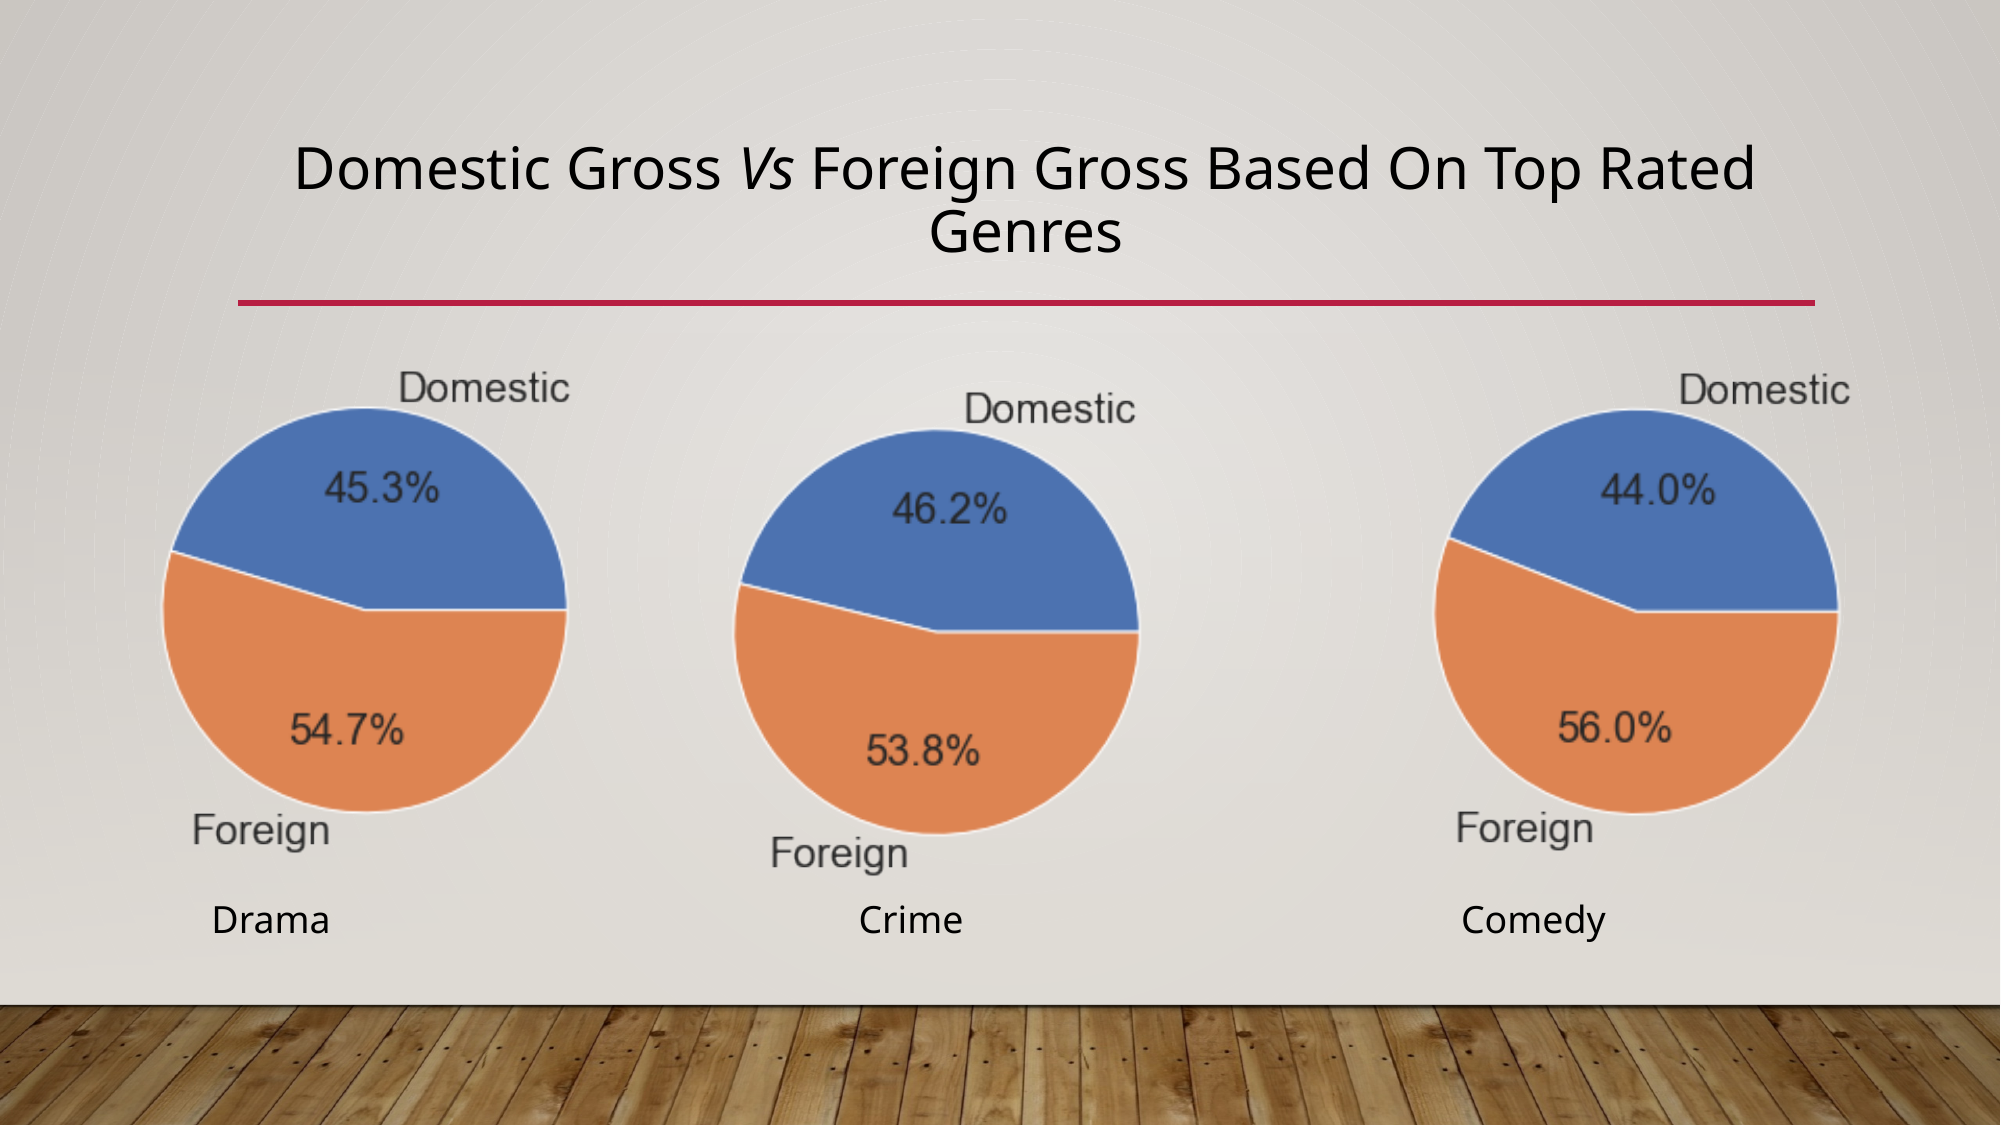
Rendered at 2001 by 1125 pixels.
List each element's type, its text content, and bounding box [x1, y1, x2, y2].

text_box Comedy [1446, 889, 1621, 949]
picture [0, 1005, 2000, 1125]
title Domestic Gross Vs Foreign Gross Based On Top Rated Genres [238, 131, 1814, 305]
text_box Drama [196, 889, 346, 949]
text_box Crime [843, 890, 979, 949]
picture [0, 357, 2000, 890]
